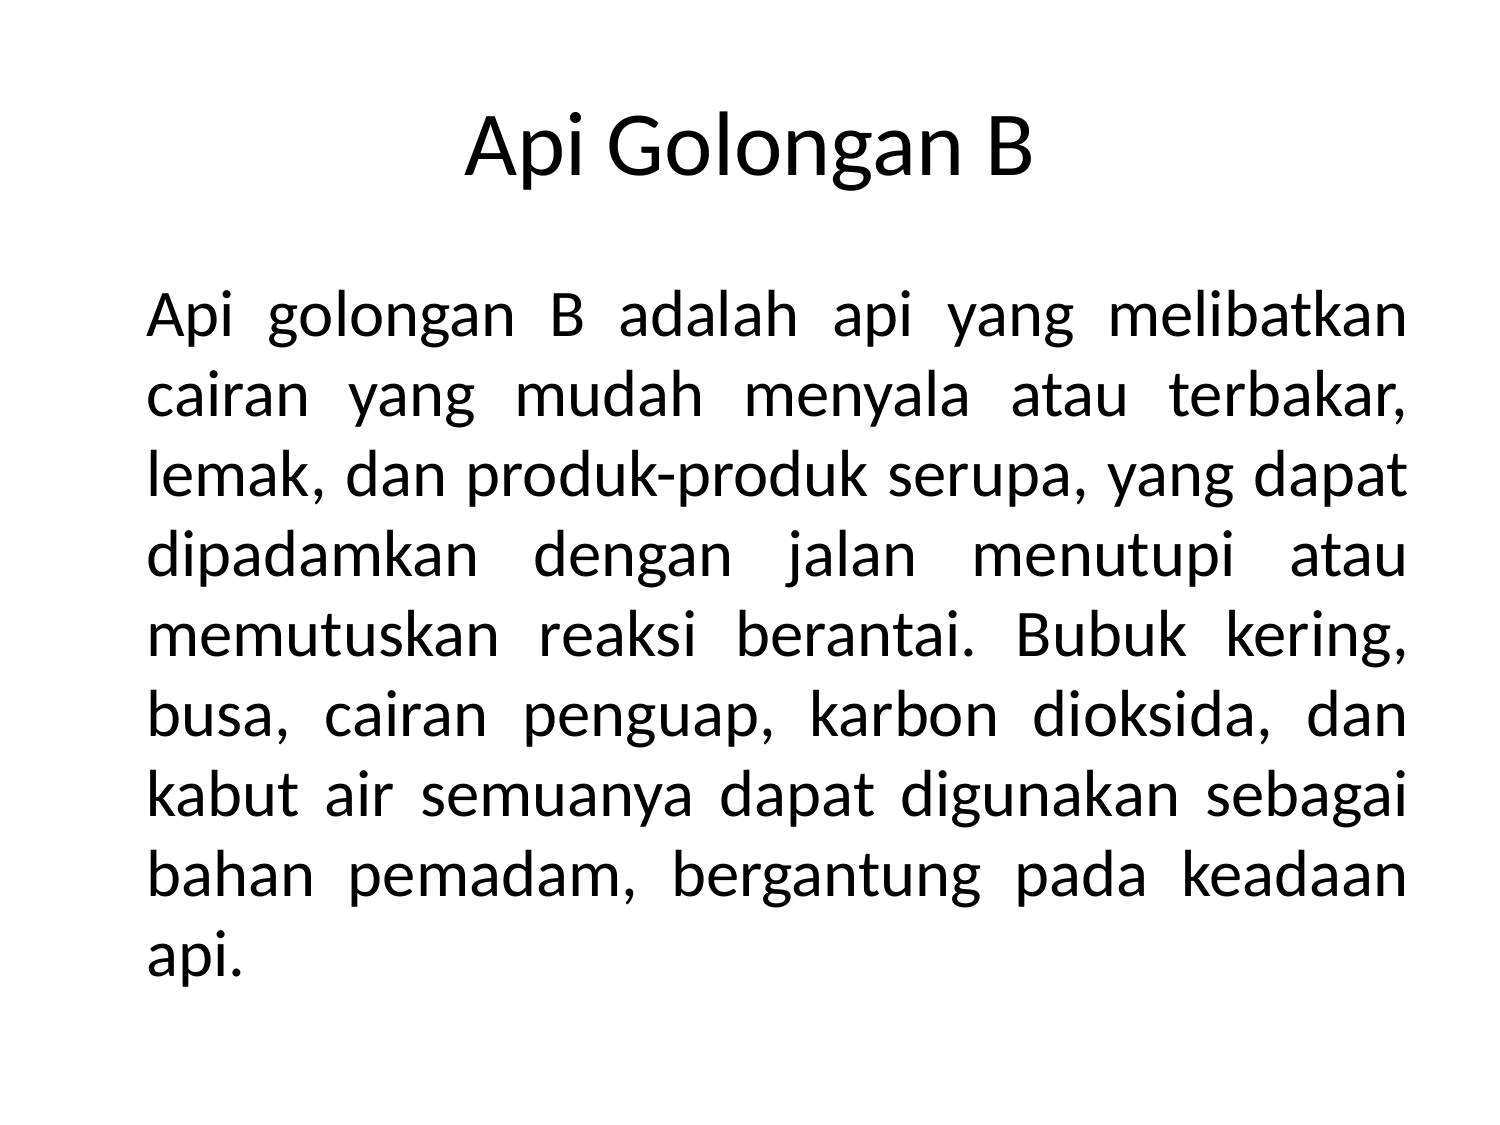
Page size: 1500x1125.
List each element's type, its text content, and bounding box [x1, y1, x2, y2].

title Api Golongan B [75, 45, 1425, 233]
list Api golongan B adalah api yang melibatkan cairan yang mudah menyala atau terbakar, lemak, dan produk-produk serupa, yang dapat dipadamkan dengan jalan menutupi atau memutuskan reaksi berantai. Bubuk kering, busa, cairan penguap, karbon dioksida, dan kabut air semuanya dapat digunakan sebagai bahan pemadam, bergantung pada keadaan api. [75, 262, 1425, 1005]
